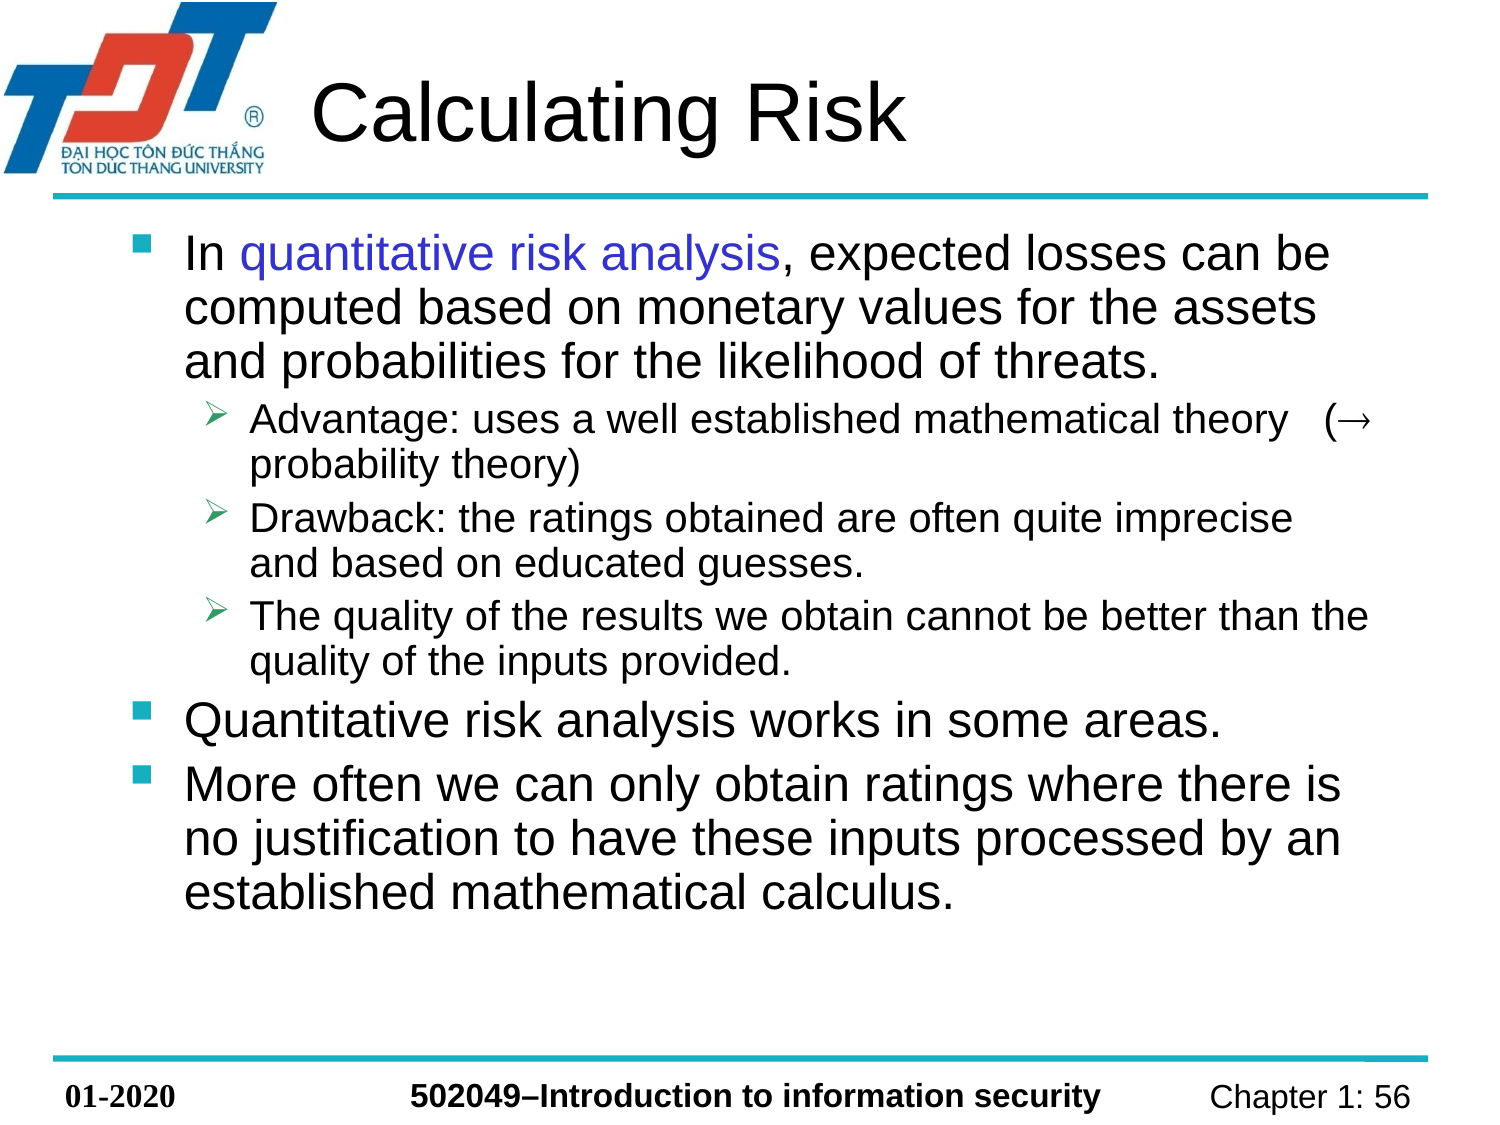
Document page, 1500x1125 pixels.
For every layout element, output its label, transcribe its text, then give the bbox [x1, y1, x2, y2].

title Calculating Risk [295, 42, 1500, 173]
picture [3, 2, 277, 174]
list In quantitative risk analysis, expected losses can be computed based on monetary values for the assets and probabilities for the likelihood of threats. Advantage: uses a well established mathematical theory ( probability theory) Drawback: the ratings obtained are often quite imprecise and based on educated guesses. The quality of the results we obtain cannot be better than the quality of the inputs provided. Quantitative risk analysis works in some areas. More often we can only obtain ratings where there is no justification to have these inputs processed by an established mathematical calculus. [112, 220, 1388, 1000]
